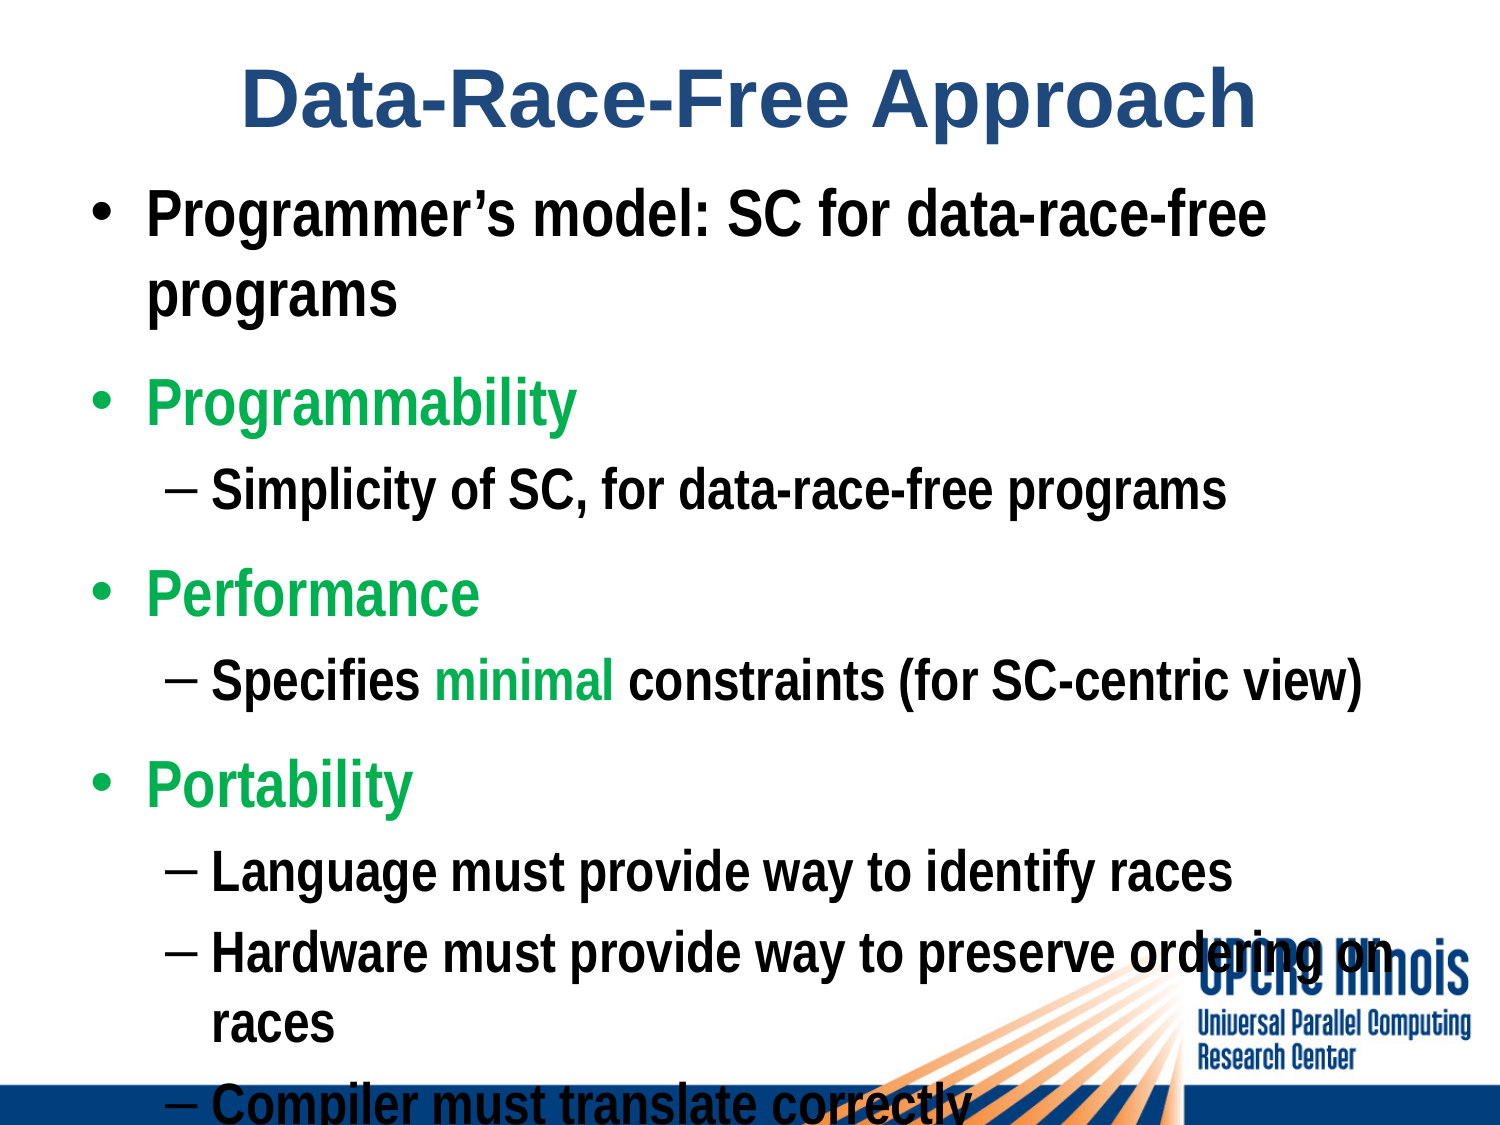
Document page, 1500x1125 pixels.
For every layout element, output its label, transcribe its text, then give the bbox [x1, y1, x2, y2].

list Programmer’s model: SC for data-race-free programs Programmability Simplicity of SC, for data-race-free programs Performance Specifies minimal constraints (for SC-centric view) Portability Language must provide way to identify races Hardware must provide way to preserve ordering on races Compiler must translate correctly [74, 162, 1465, 1038]
picture [0, 924, 1500, 1125]
title Data-Race-Free Approach [74, 0, 1426, 162]
